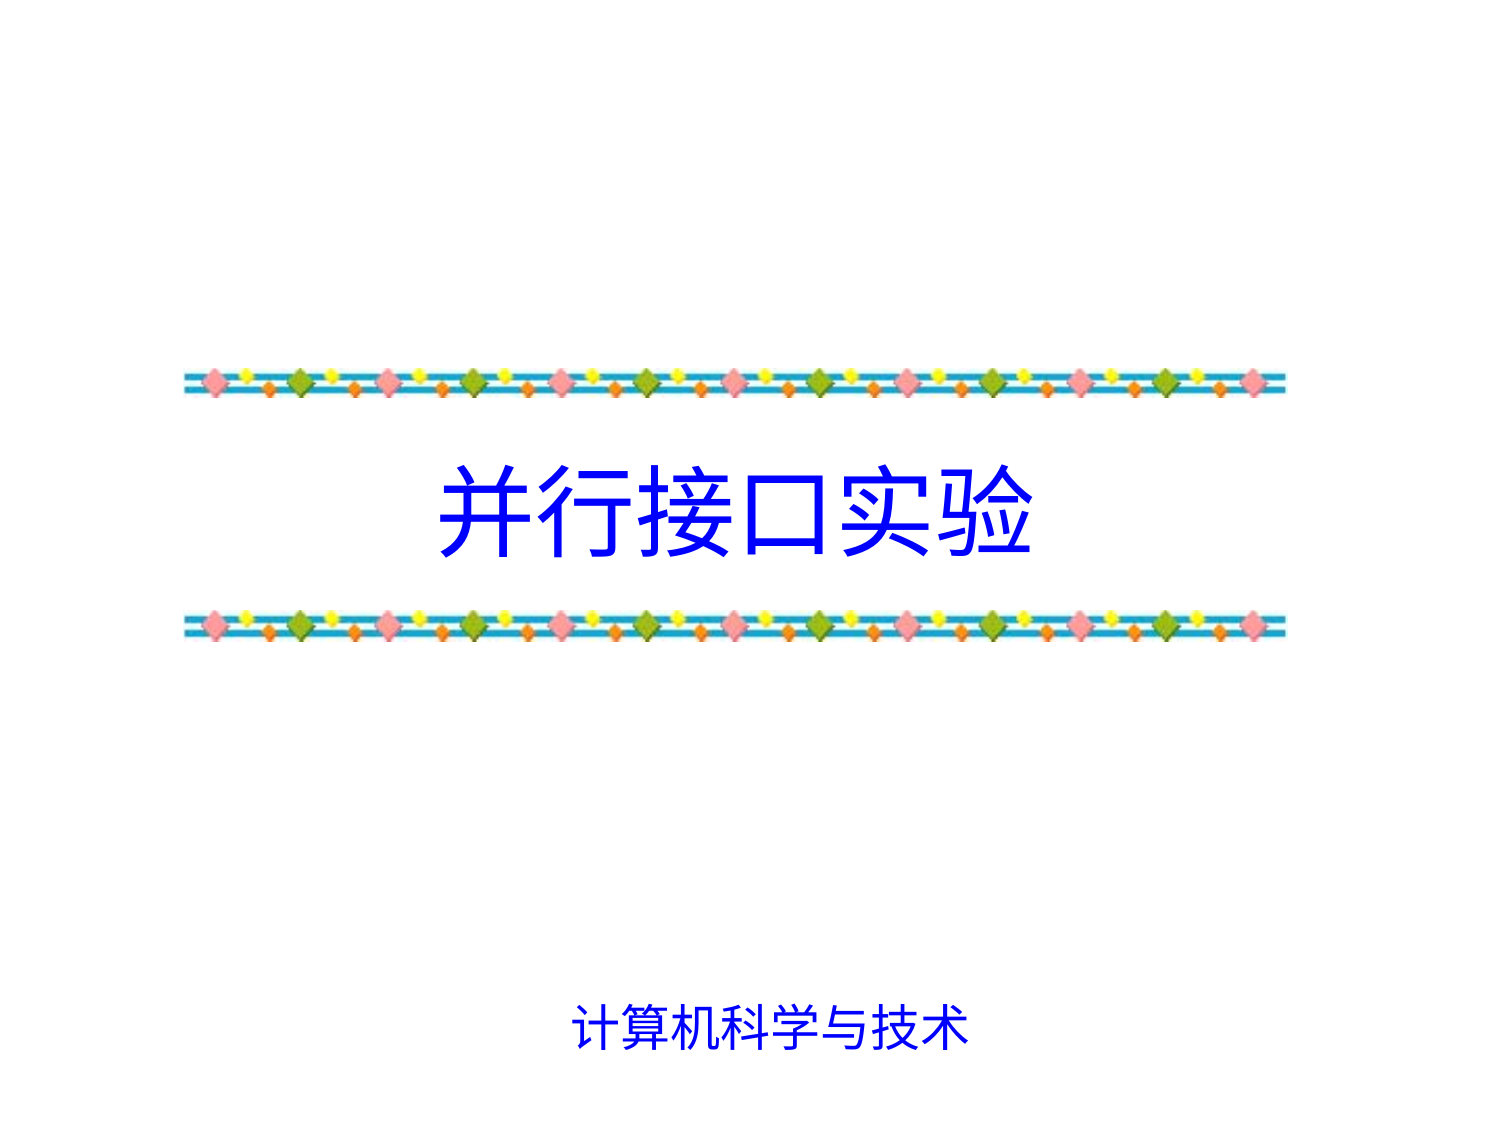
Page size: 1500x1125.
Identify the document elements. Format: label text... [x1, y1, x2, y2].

picture [183, 610, 1288, 642]
picture [183, 368, 1288, 398]
title 并行接口实验 [183, 444, 1288, 575]
